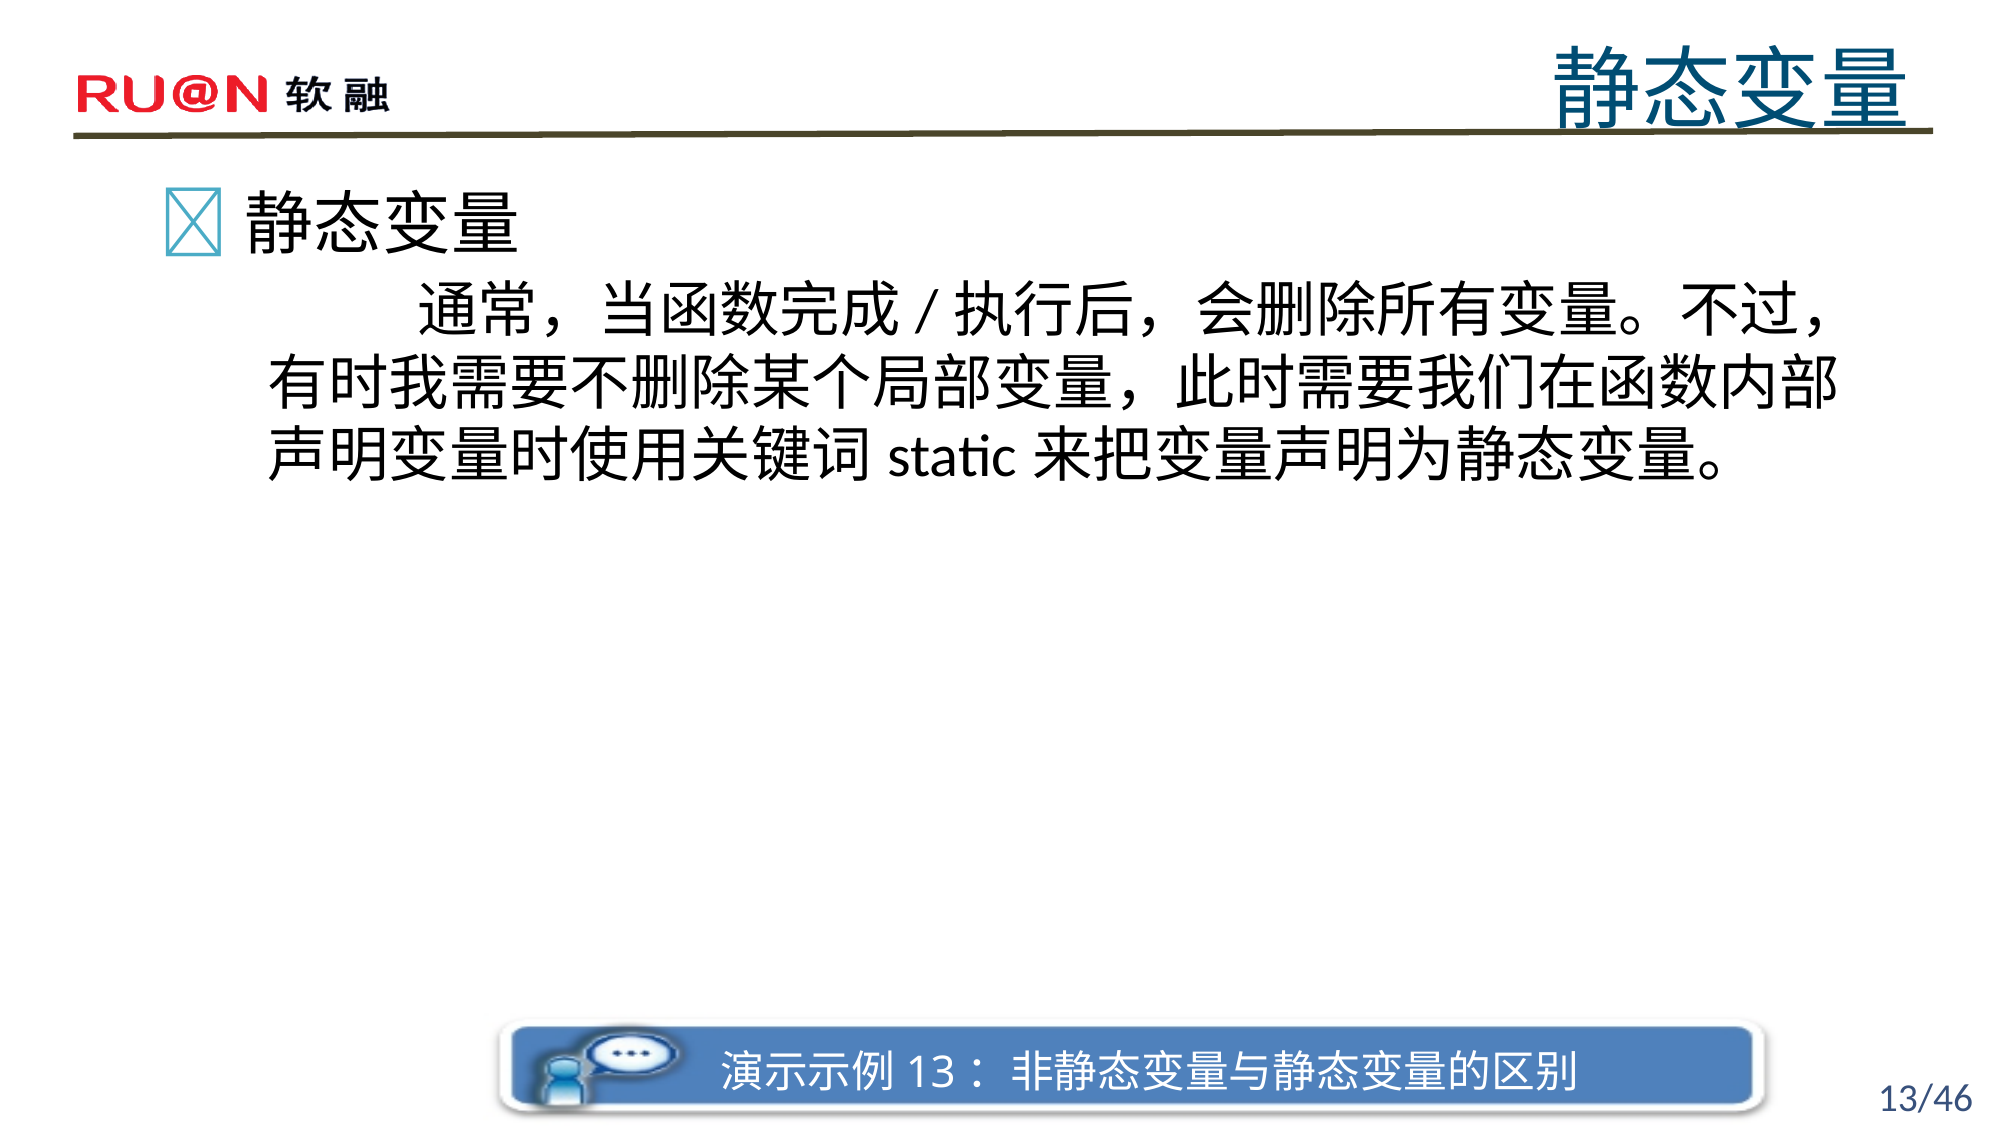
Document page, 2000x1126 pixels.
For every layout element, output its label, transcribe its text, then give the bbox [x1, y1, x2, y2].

picture [77, 74, 392, 113]
text_box 静态变量 [159, 187, 520, 271]
text_box 通常，当函数完成/执行后，会删除所有变量。不过，有时我需要不删除某个局部变量，此时需要我们在函数内部声明变量时使用关键词static来把变量声明为静态变量。 [249, 262, 1900, 498]
text_box 静态变量 [1551, 50, 1910, 149]
slide_number 13/46 [1788, 1065, 1991, 1126]
picture [482, 1012, 1784, 1126]
